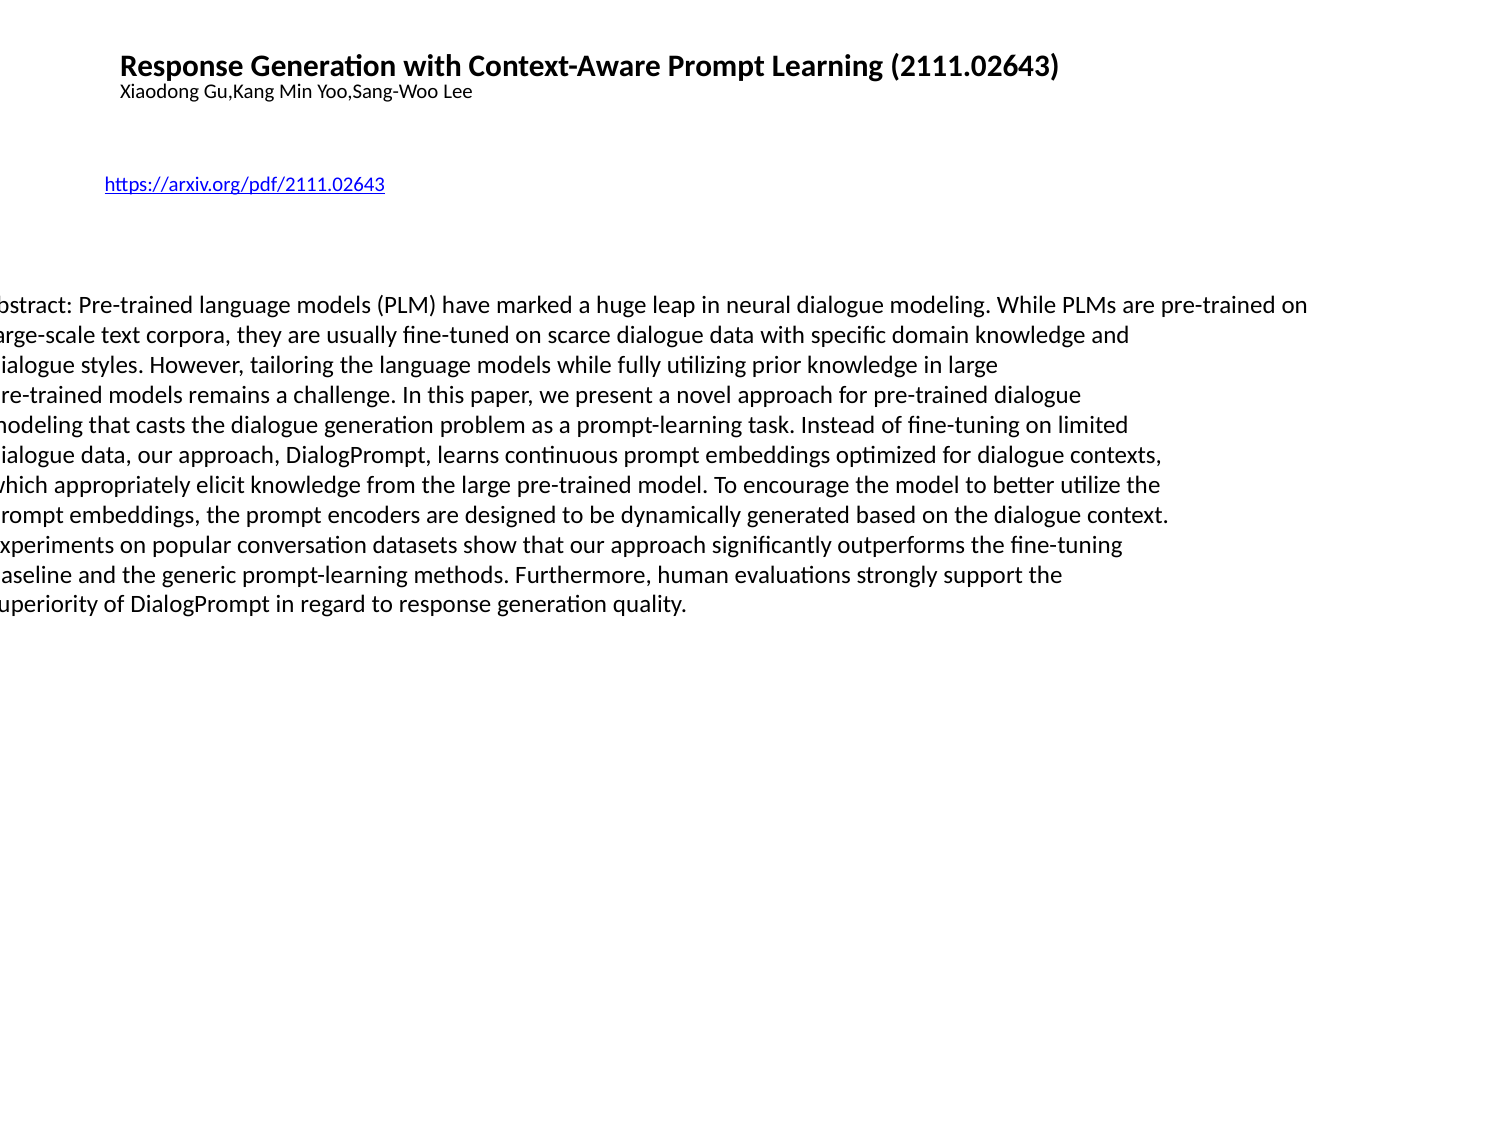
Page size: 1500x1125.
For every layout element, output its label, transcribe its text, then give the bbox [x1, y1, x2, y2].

text_box Abstract: Pre-trained language models (PLM) have marked a huge leap in neural dialogue modeling. While PLMs are pre-trained on large-scale text corpora, they are usually fine-tuned on scarce dialogue data with specific domain knowledge and dialogue styles. However, tailoring the language models while fully utilizing prior knowledge in large pre-trained models remains a challenge. In this paper, we present a novel approach for pre-trained dialogue modeling that casts the dialogue generation problem as a prompt-learning task. Instead of fine-tuning on limited dialogue data, our approach, DialogPrompt, learns continuous prompt embeddings optimized for dialogue contexts, which appropriately elicit knowledge from the large pre-trained model. To encourage the model to better utilize the prompt embeddings, the prompt encoders are designed to be dynamically generated based on the dialogue context. Experiments on popular conversation datasets show that our approach significantly outperforms the fine-tuning baseline and the generic prompt-learning methods. Furthermore, human evaluations strongly support the superiority of DialogPrompt in regard to response generation quality. [0, 236, 1332, 681]
text_box https://arxiv.org/pdf/2111.02643 [89, 118, 401, 203]
text_box Response Generation with Context-Aware Prompt Learning (2111.02643) Xiaodong Gu,Kang Min Yoo,Sang-Woo Lee [105, 0, 1076, 110]
